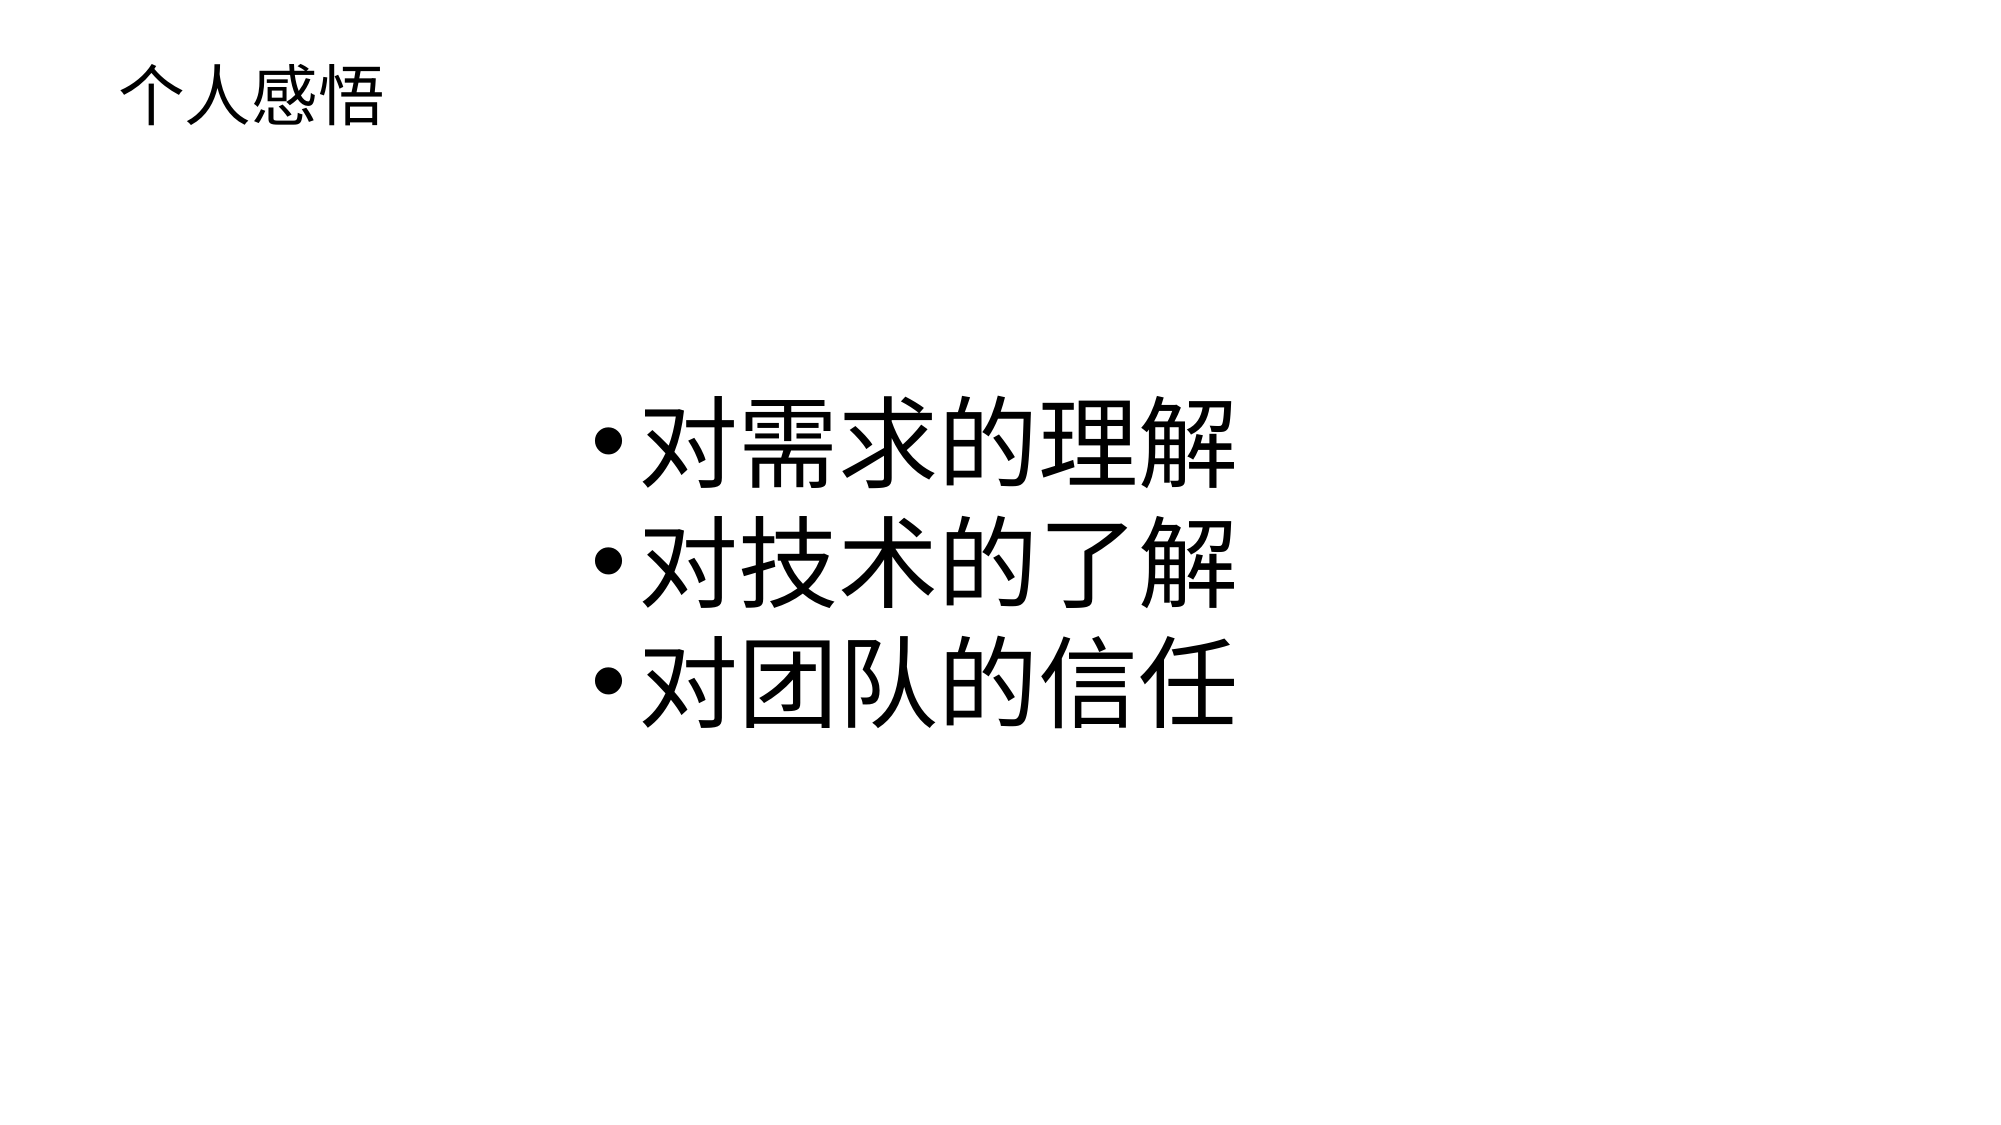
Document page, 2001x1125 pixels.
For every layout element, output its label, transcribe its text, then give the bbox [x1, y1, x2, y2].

text_box 个人感悟 [103, 46, 737, 142]
text_box 对需求的理解 对技术的了解 对团队的信任 [576, 373, 1424, 748]
